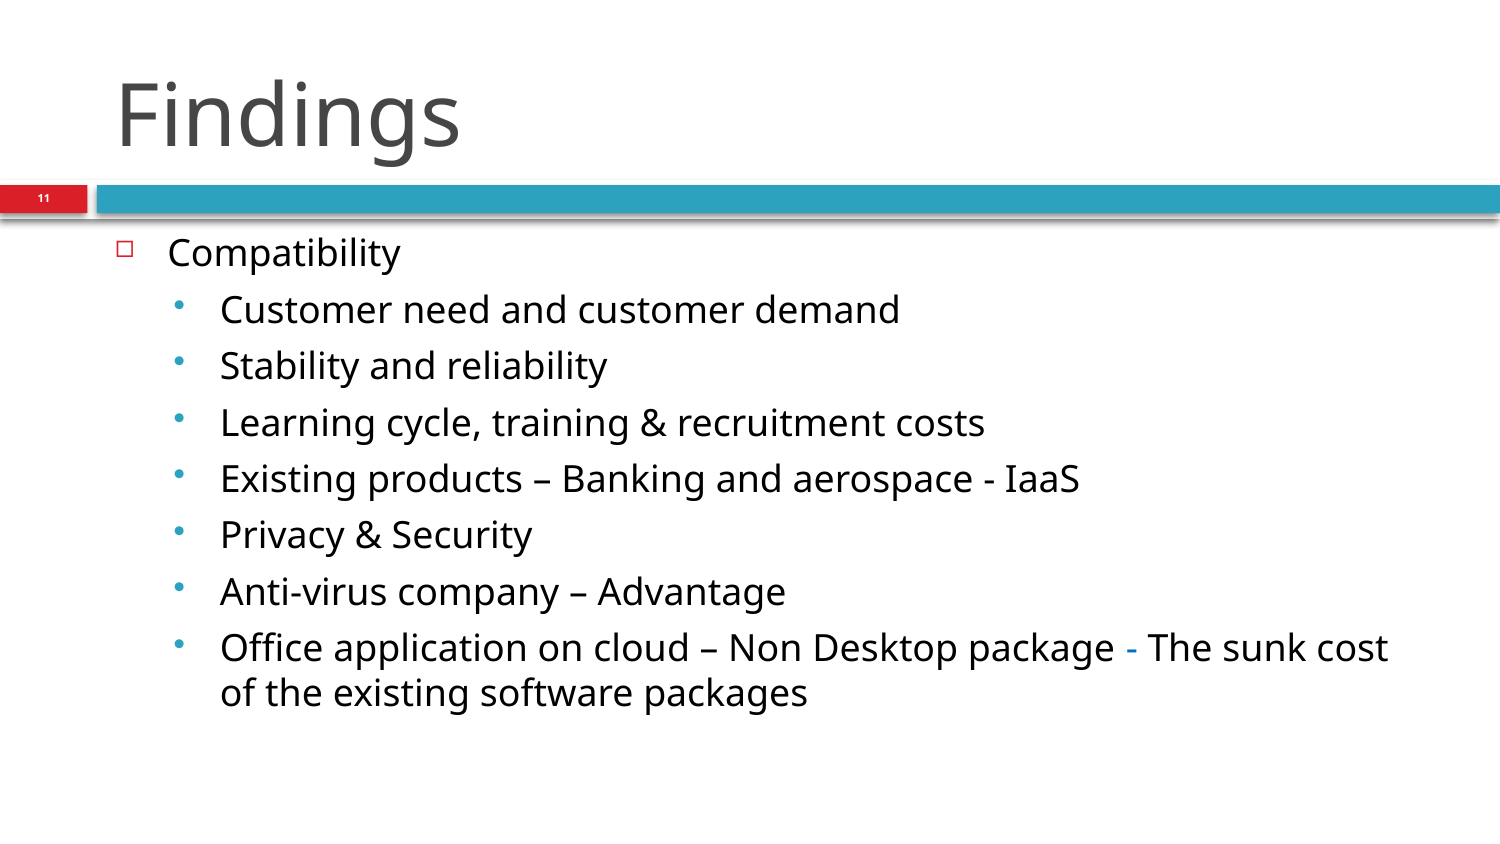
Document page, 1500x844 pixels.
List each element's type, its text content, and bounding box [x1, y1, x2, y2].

slide_number 11 [0, 184, 88, 215]
list Compatibility Customer need and customer demand Stability and reliability Learning cycle, training & recruitment costs Existing products – Banking and aerospace - IaaS Privacy & Security Anti-virus company – Advantage Office application on cloud – Non Desktop package - The sunk cost of the existing software packages [99, 221, 1438, 810]
title Findings [99, 19, 1438, 172]
